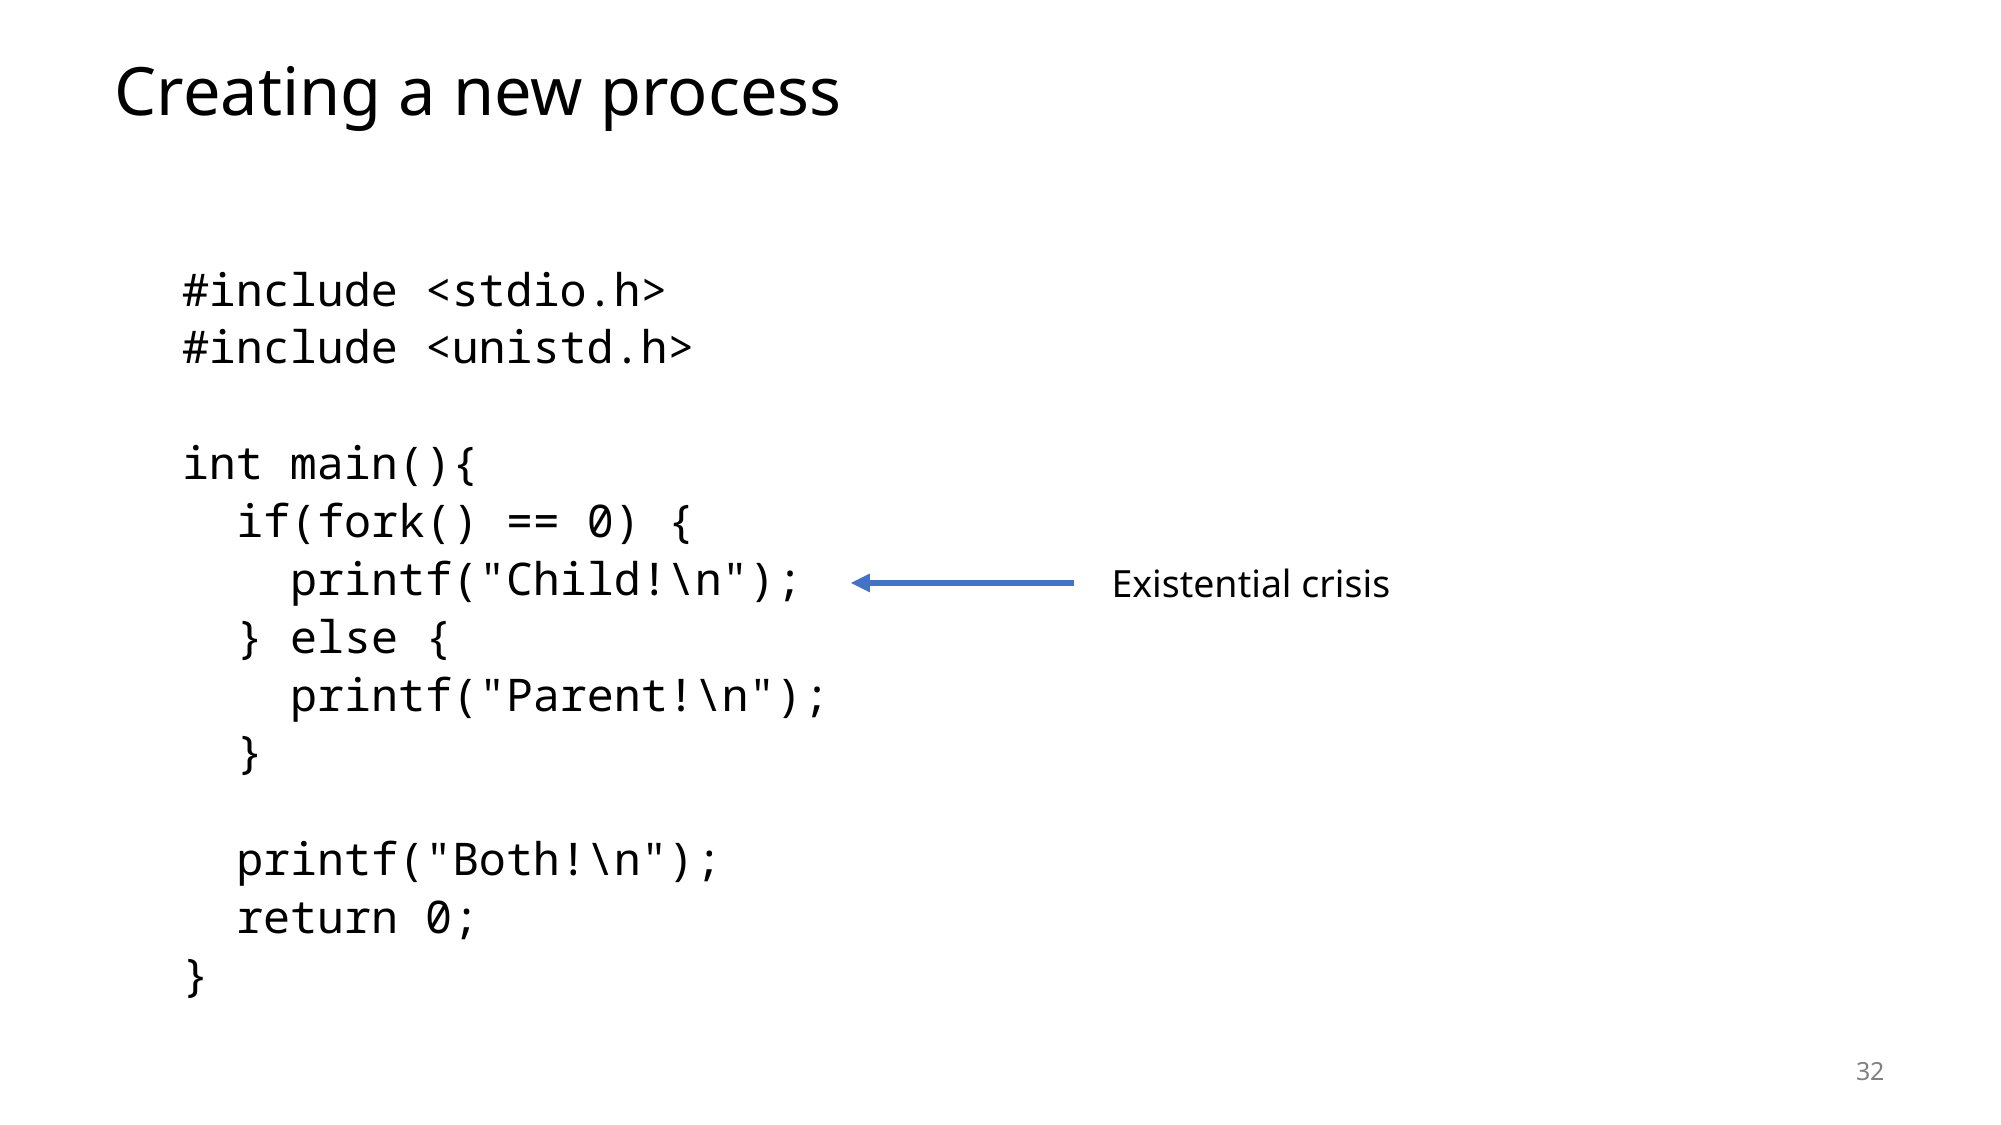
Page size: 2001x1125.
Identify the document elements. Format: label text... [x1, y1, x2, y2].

title Creating a new process [99, 37, 1900, 150]
list #include <stdio.h> #include <unistd.h> int main(){ if(fork() == 0) { printf("Child!\n"); } else { printf("Parent!\n"); } printf("Both!\n"); return 0; } [99, 187, 1900, 1013]
text_box Existential crisis [1096, 552, 1774, 613]
slide_number 32 [1749, 1042, 1900, 1103]
